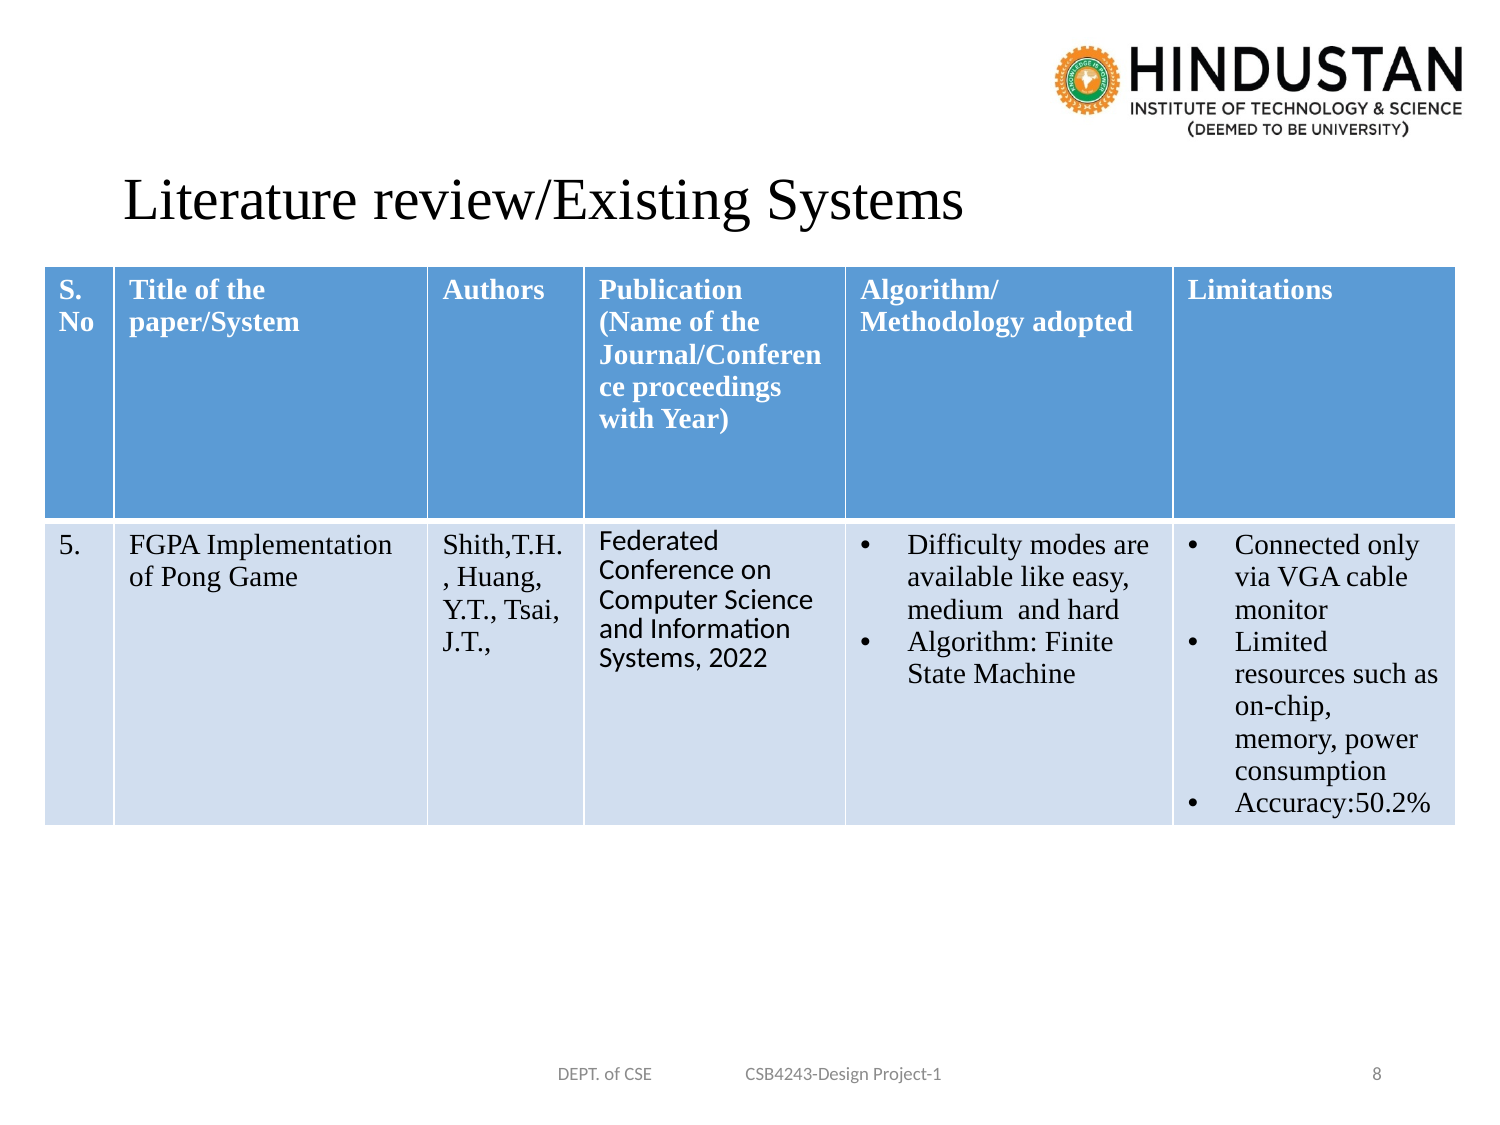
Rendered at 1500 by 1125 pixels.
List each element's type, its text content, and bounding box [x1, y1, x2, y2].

table_header Algorithm/Methodology adopted [846, 267, 1172, 518]
table_header Title of the paper/System [115, 267, 427, 518]
slide_number 8 [1059, 1042, 1397, 1103]
table_header Authors [428, 267, 583, 518]
table_cell FGPA Implementation of Pong Game [115, 524, 427, 825]
table_header S.No [45, 267, 113, 518]
table_cell Difficulty modes are available like easy, medium and hard Algorithm: Finite State Machine [846, 524, 1172, 825]
table_cell Shith,T.H., Huang, Y.T., Tsai, J.T., [428, 524, 583, 825]
table_cell Federated Conference on Computer Science and Information Systems, 2022 [585, 524, 845, 825]
footer DEPT. of CSE CSB4243-Design Project-1 [496, 1042, 1004, 1103]
table_cell Connected only via VGA cable monitor Limited resources such as on-chip, memory, power consumption Accuracy:50.2% [1174, 524, 1455, 825]
table_header Publication (Name of the Journal/Conference proceedings with Year) [585, 267, 845, 518]
table_header Limitations [1174, 267, 1455, 518]
picture [1049, 37, 1466, 146]
title Literature review/Existing Systems [108, 95, 1403, 265]
table_cell 5. [45, 524, 113, 825]
